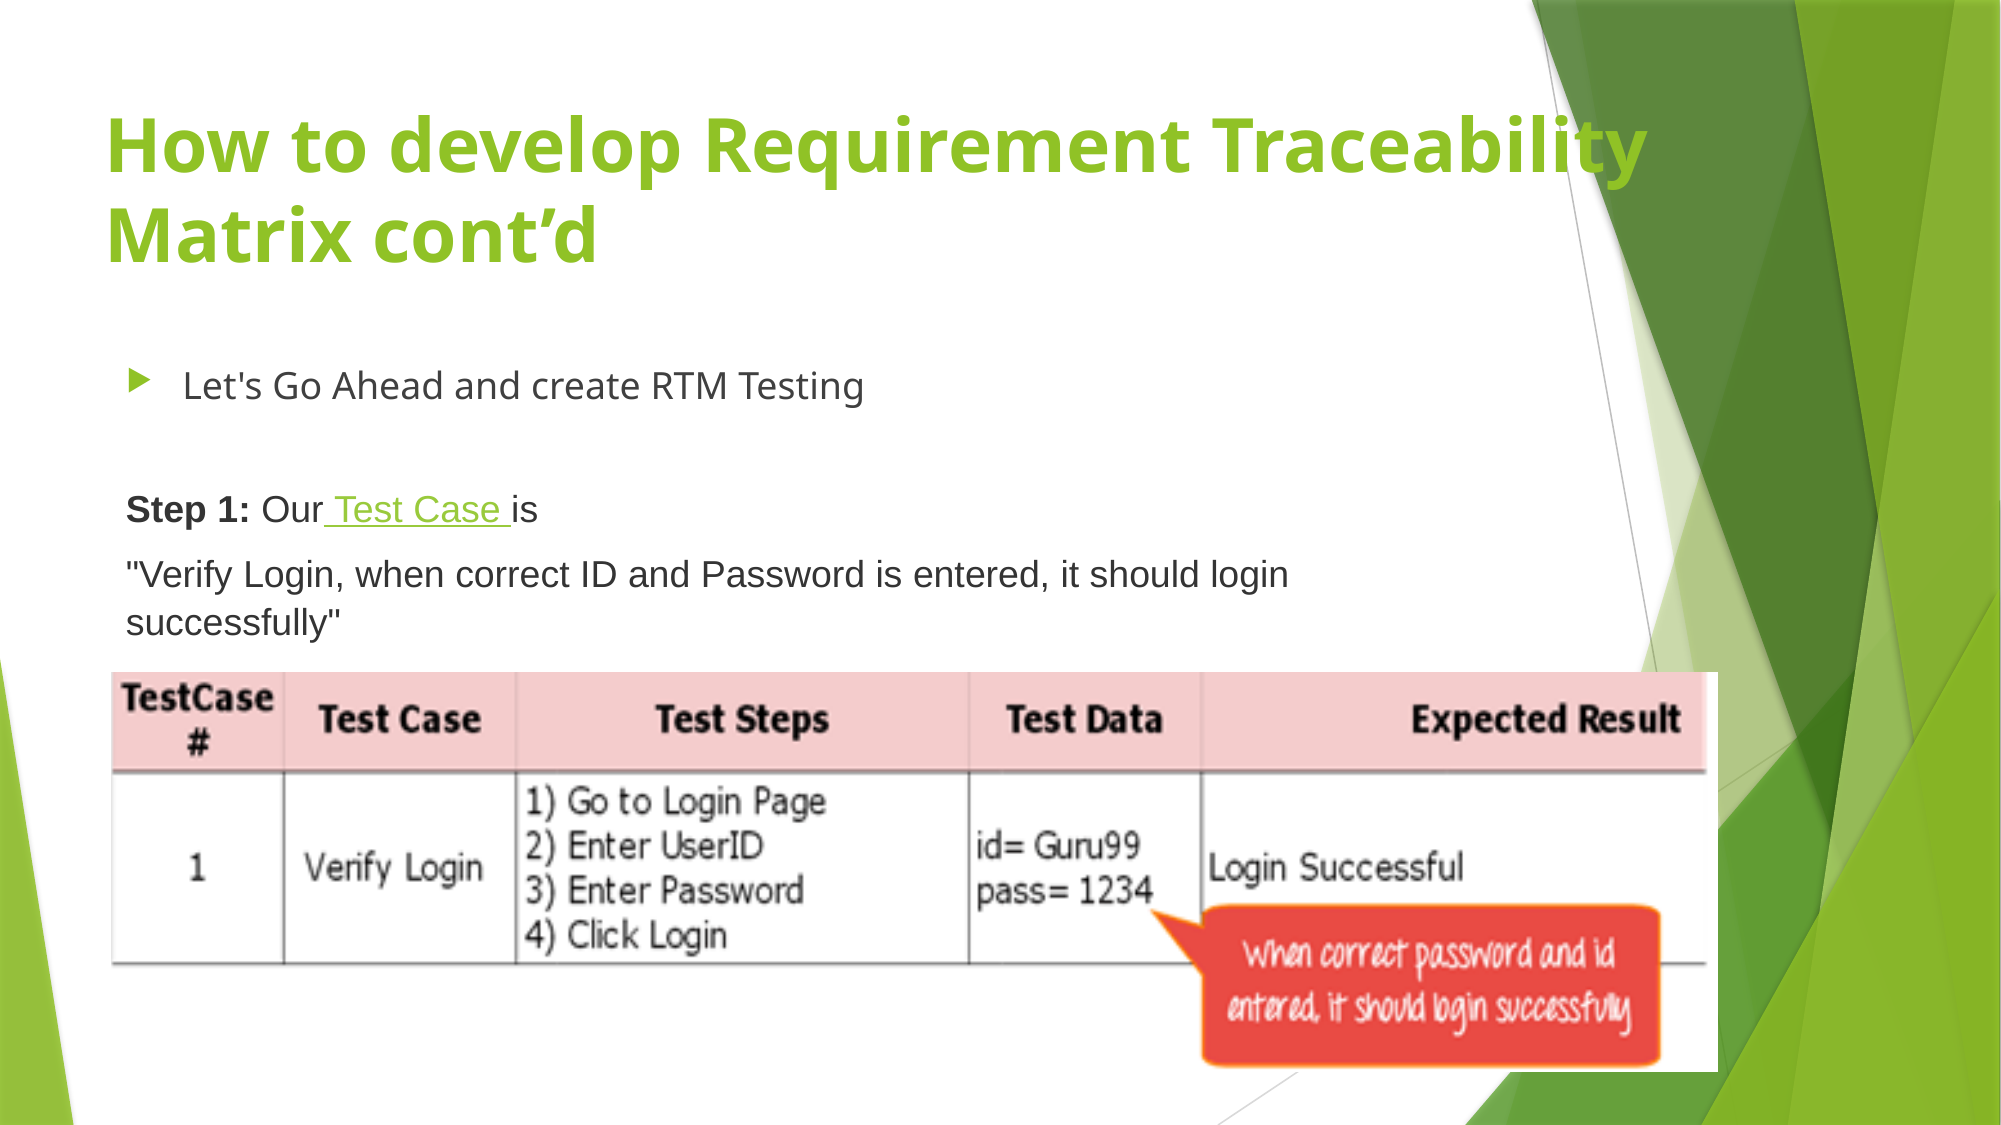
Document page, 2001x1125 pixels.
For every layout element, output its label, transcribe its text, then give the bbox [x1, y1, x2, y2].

picture [110, 672, 1718, 1073]
list Let's Go Ahead and create RTM Testing [111, 354, 1522, 453]
title How to develop Requirement Traceability Matrix cont’d [89, 89, 1755, 307]
text_box Step 1: Our Test Case is "Verify Login, when correct ID and Password is entered, it should login successfully" [111, 474, 1500, 651]
